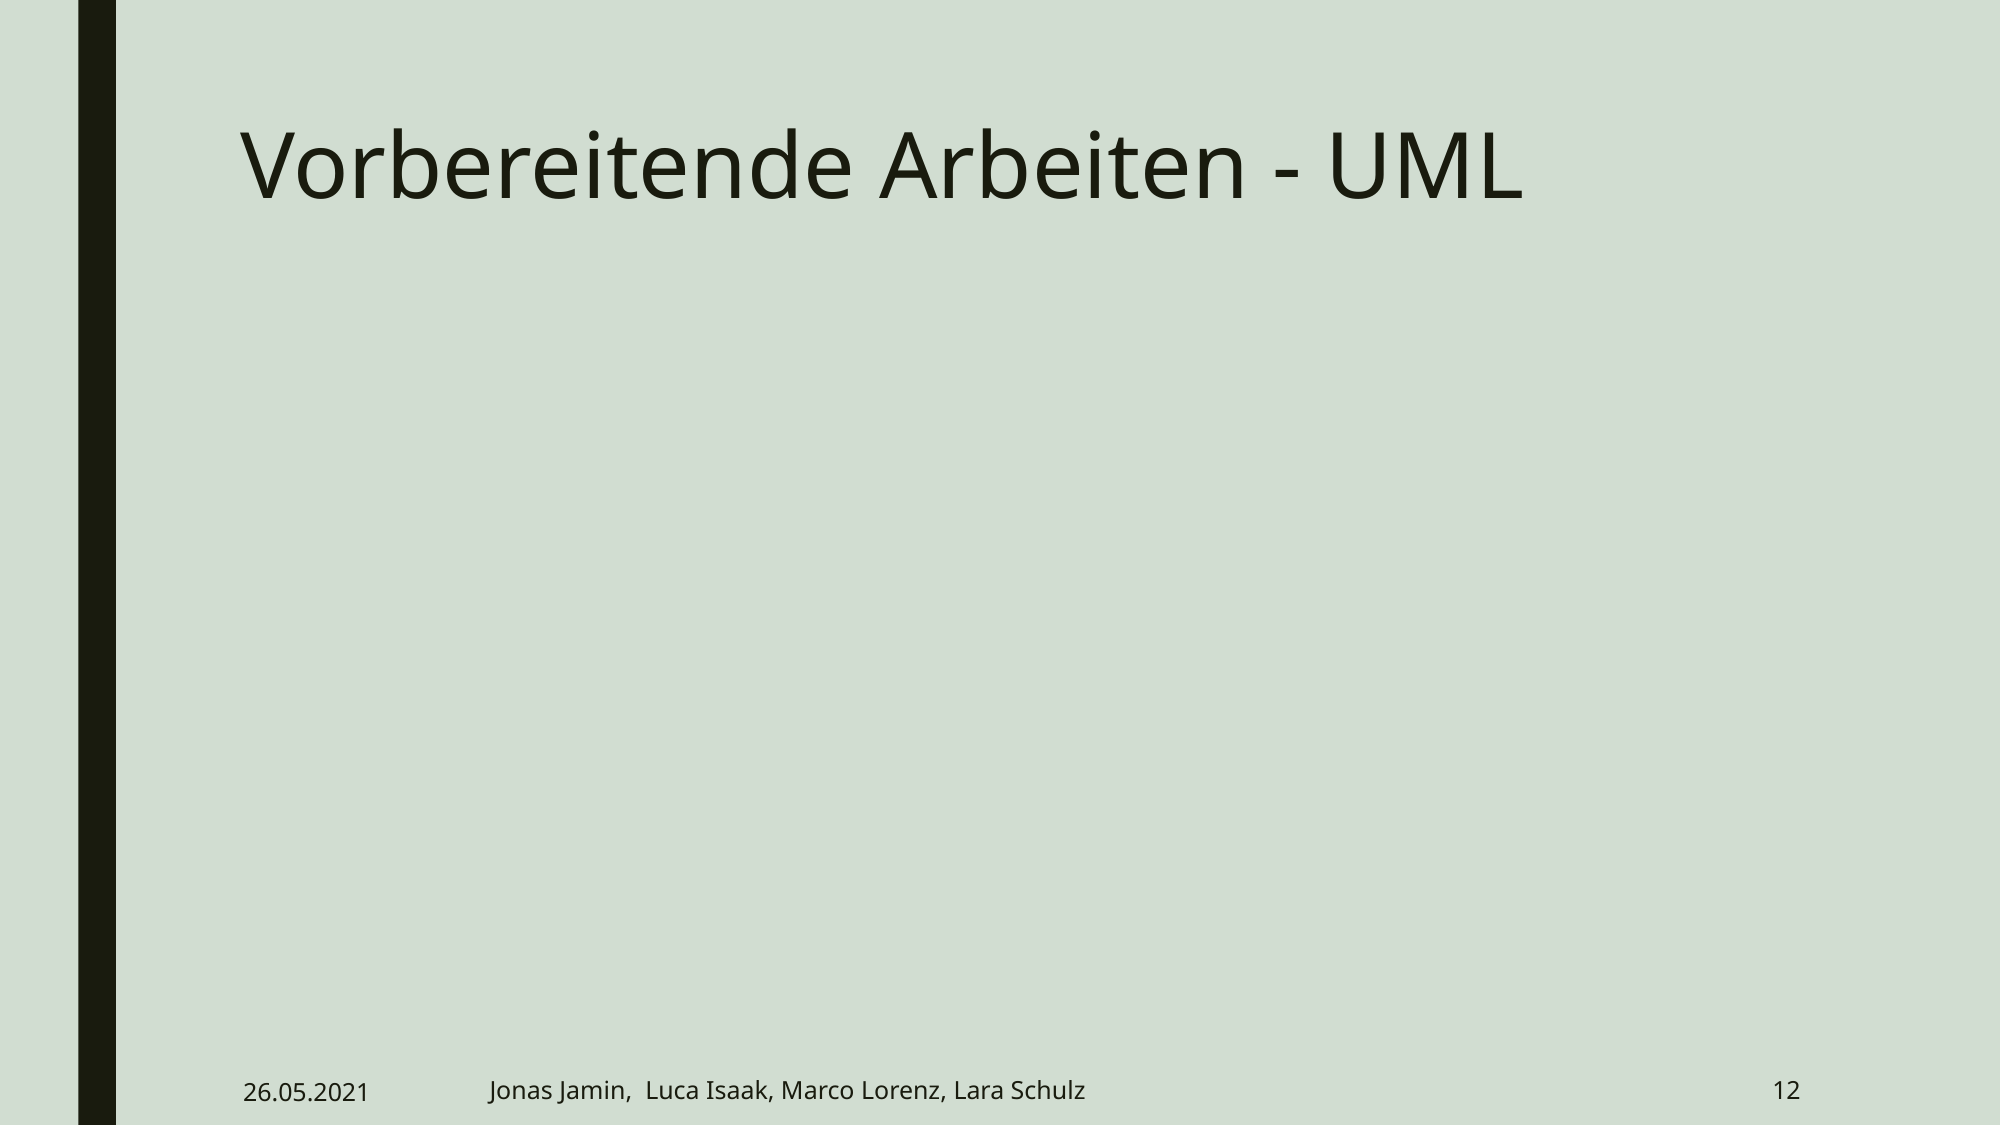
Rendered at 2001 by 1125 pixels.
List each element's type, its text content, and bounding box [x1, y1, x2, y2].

title Vorbereitende Arbeiten - UML [225, 112, 1800, 357]
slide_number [228, 1058, 426, 1125]
slide_number 12 [1553, 1058, 1816, 1125]
footer Jonas Jamin, Luca Isaak, Marco Lorenz, Lara Schulz [474, 1058, 1505, 1125]
